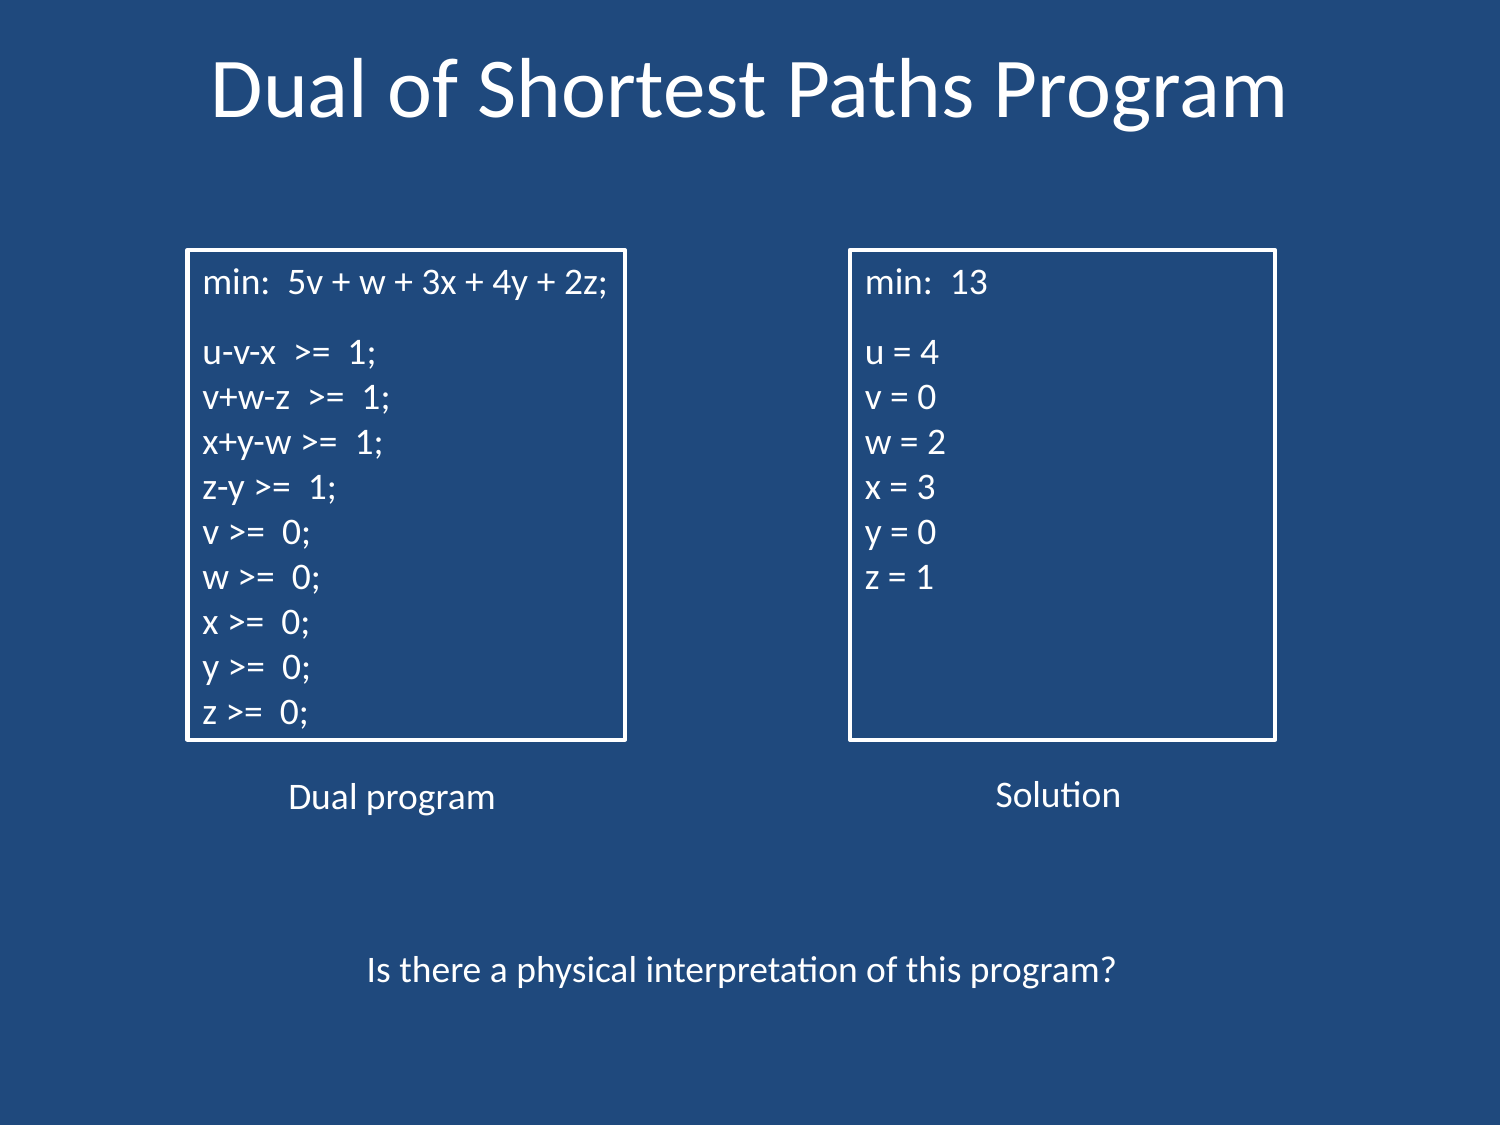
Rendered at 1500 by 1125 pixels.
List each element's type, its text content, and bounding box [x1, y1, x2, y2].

text_box Dual program [273, 764, 511, 825]
text_box Is there a physical interpretation of this program? [351, 937, 1134, 998]
text_box Solution [980, 762, 1137, 823]
text_box min: 13 u = 4 v = 0 w = 2 x = 3 y = 0 z = 1 [849, 249, 1275, 740]
text_box min: 5v + w + 3x + 4y + 2z; u-v-x >= 1; v+w-z >= 1; x+y-w >= 1; z-y >= 1; v >= 0; w >= 0; x >= 0; y >= 0; z >= 0; [187, 249, 625, 740]
title Dual of Shortest Paths Program [75, 24, 1425, 143]
